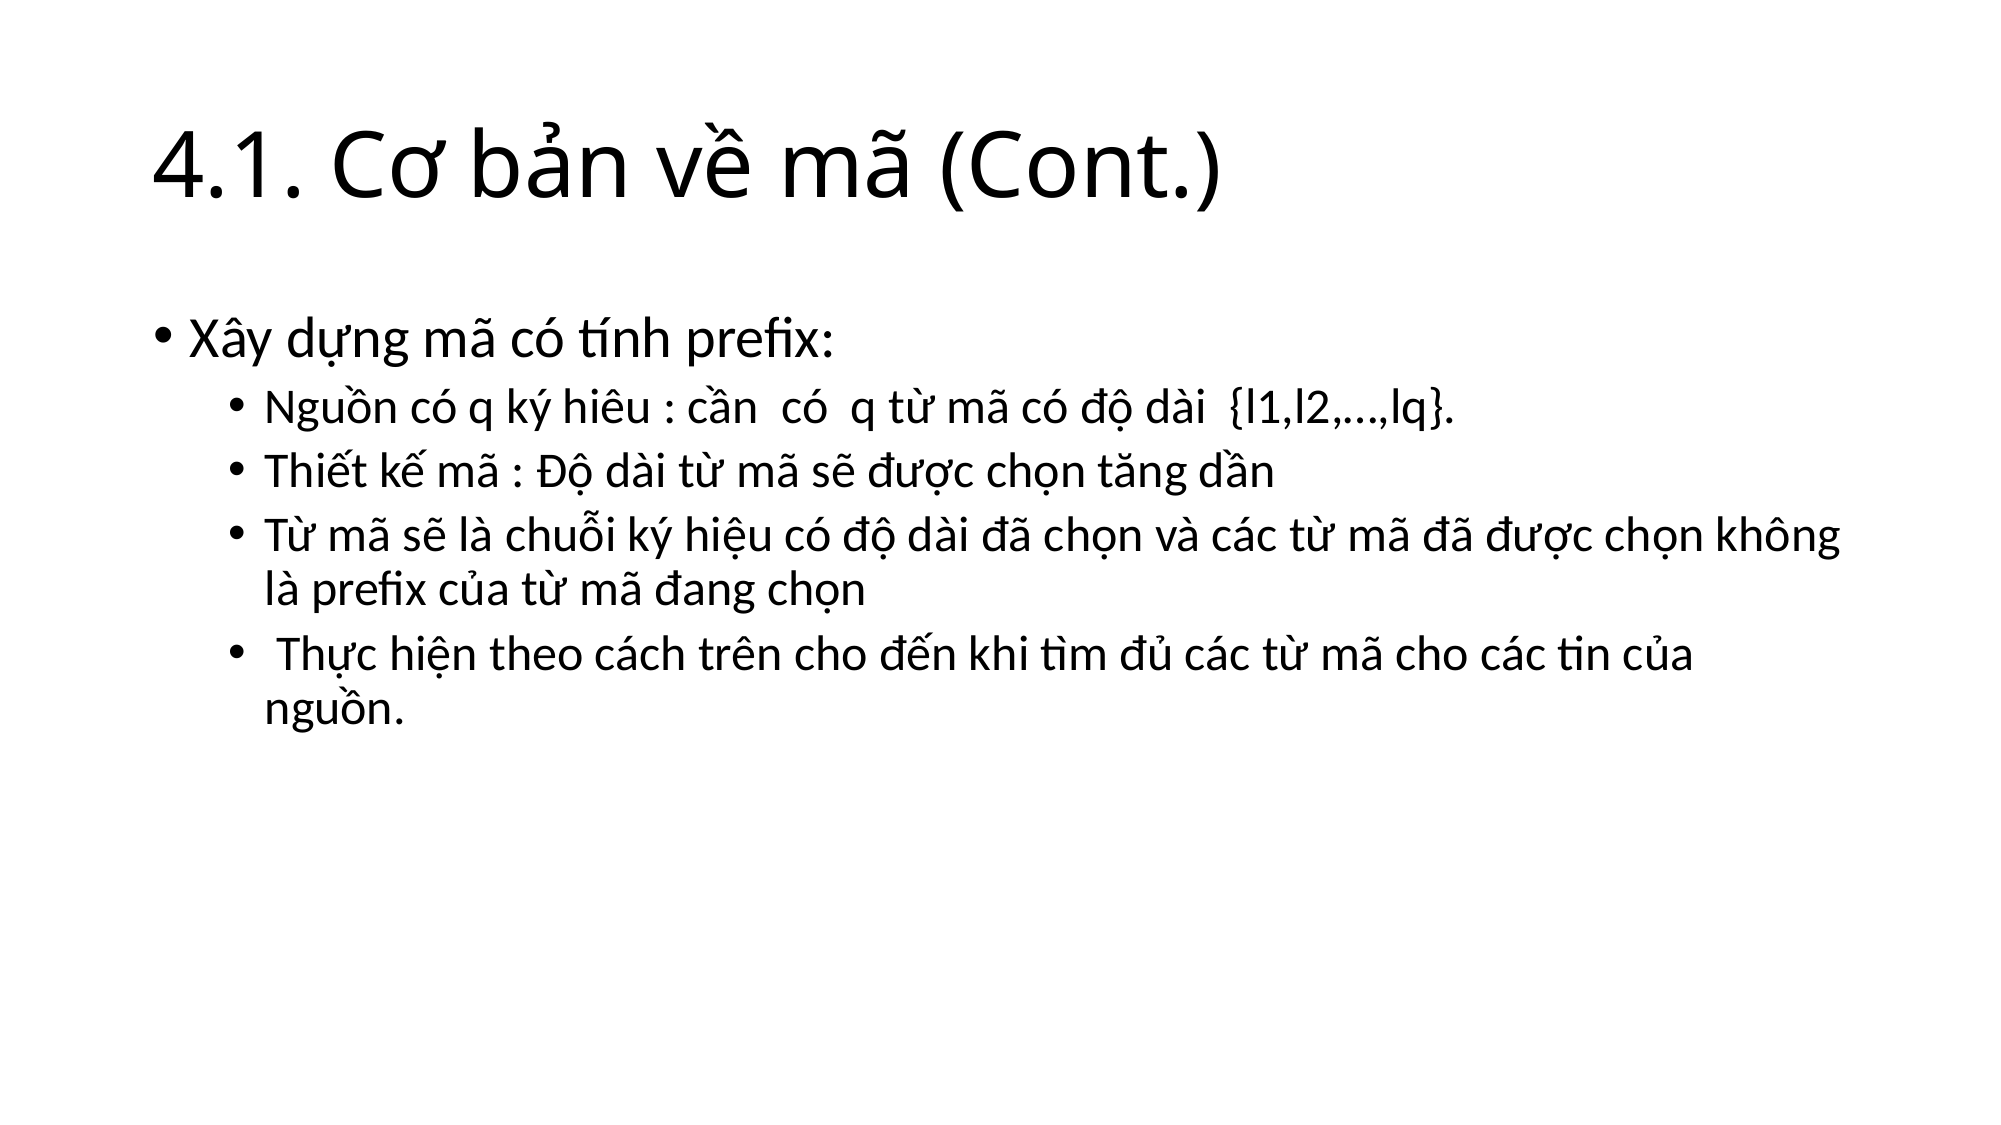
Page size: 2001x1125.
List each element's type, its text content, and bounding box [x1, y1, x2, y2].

text_box 4.1. Cơ bản về mã (Cont.) [137, 59, 1861, 276]
text_box Xây dựng mã có tính prefix: Nguồn có q ký hiêu : cần có q từ mã có độ dài {l1,l2,…,lq}. Thiết kế mã : Độ dài từ mã sẽ được chọn tăng dần Từ mã sẽ là chuỗi ký hiệu có độ dài đã chọn và các từ mã đã được chọn không là prefix của từ mã đang chọn Thực hiện theo cách trên cho đến khi tìm đủ các từ mã cho các tin của nguồn. [137, 299, 1861, 1012]
